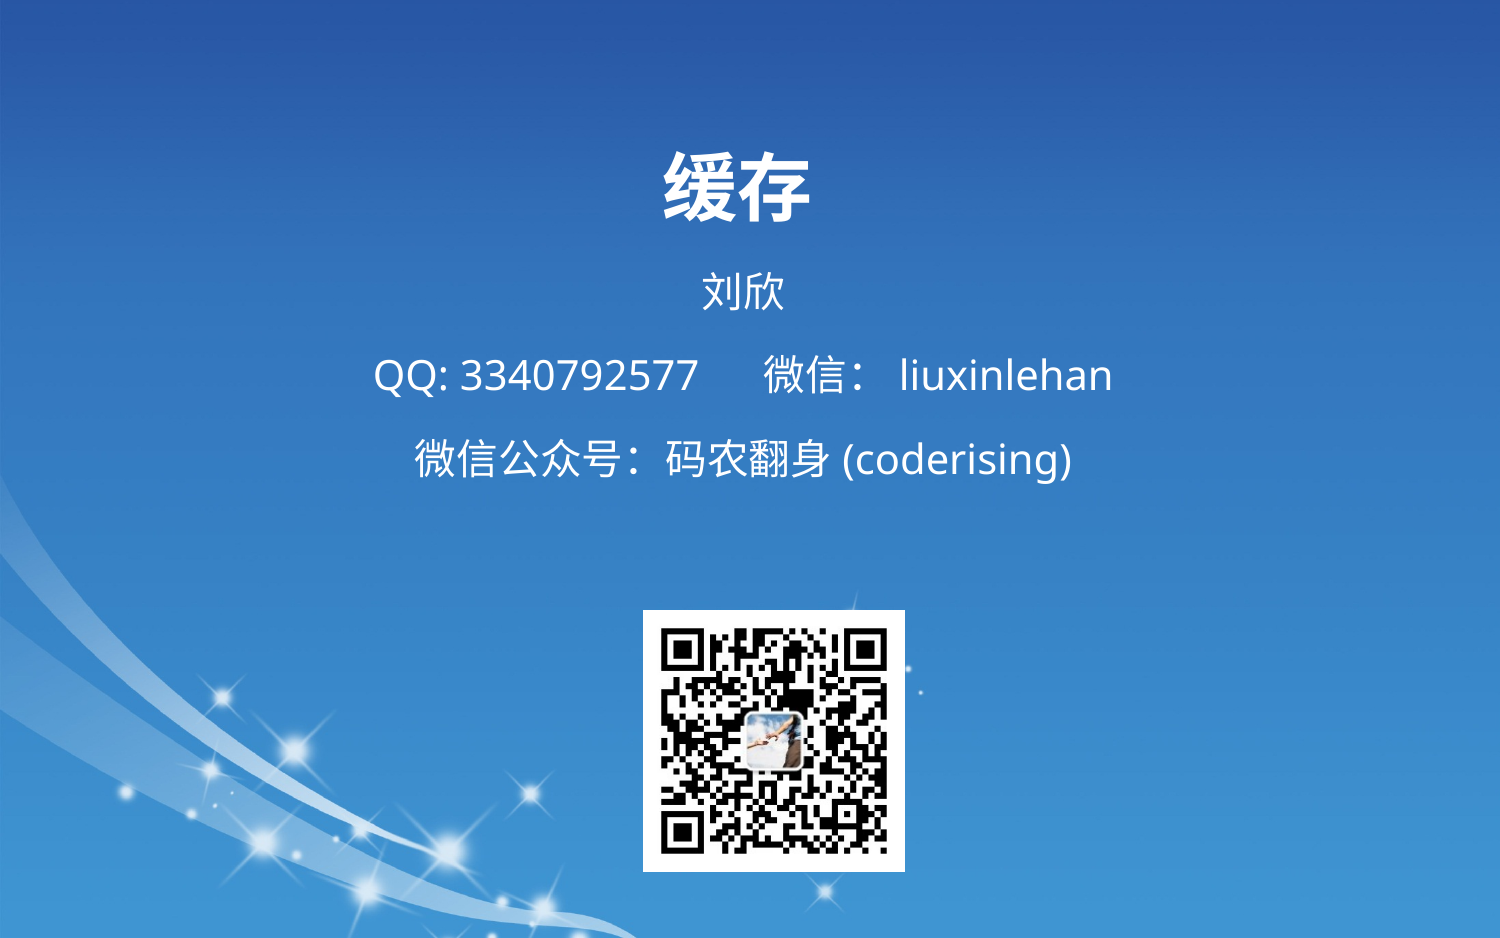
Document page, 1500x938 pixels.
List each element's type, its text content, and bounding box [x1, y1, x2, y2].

title 缓存 [100, 90, 1376, 292]
subtitle 刘欣 QQ: 3340792577 微信：liuxinlehan 微信公众号：码农翻身(coderising) [218, 233, 1269, 683]
picture [0, 0, 1500, 938]
